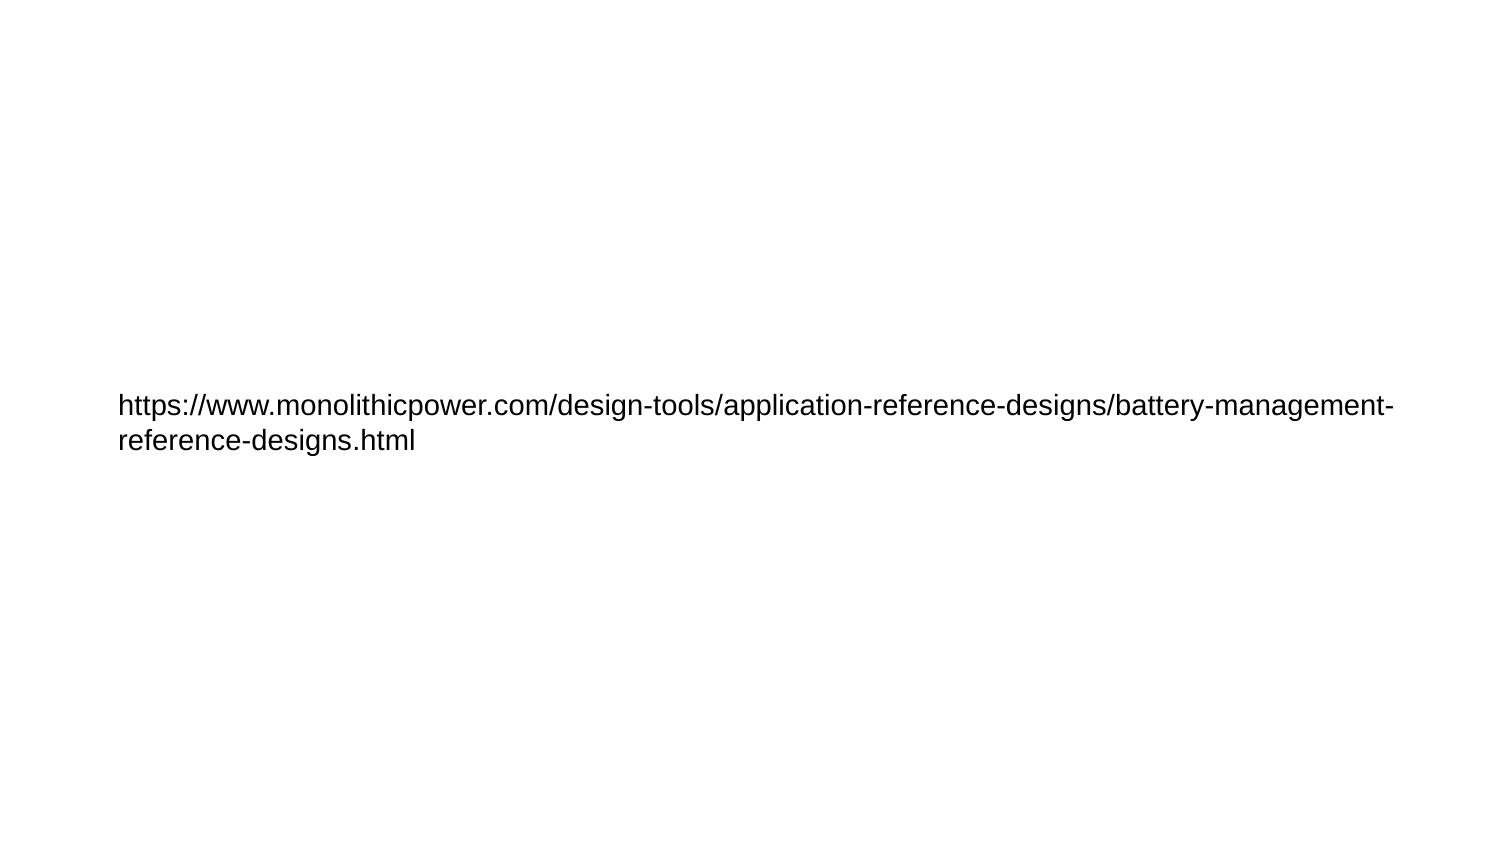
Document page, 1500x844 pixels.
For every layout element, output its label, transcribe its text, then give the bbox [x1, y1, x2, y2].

text_box https://www.monolithicpower.com/design-tools/application-reference-designs/battery-management-reference-designs.html [103, 371, 1428, 472]
